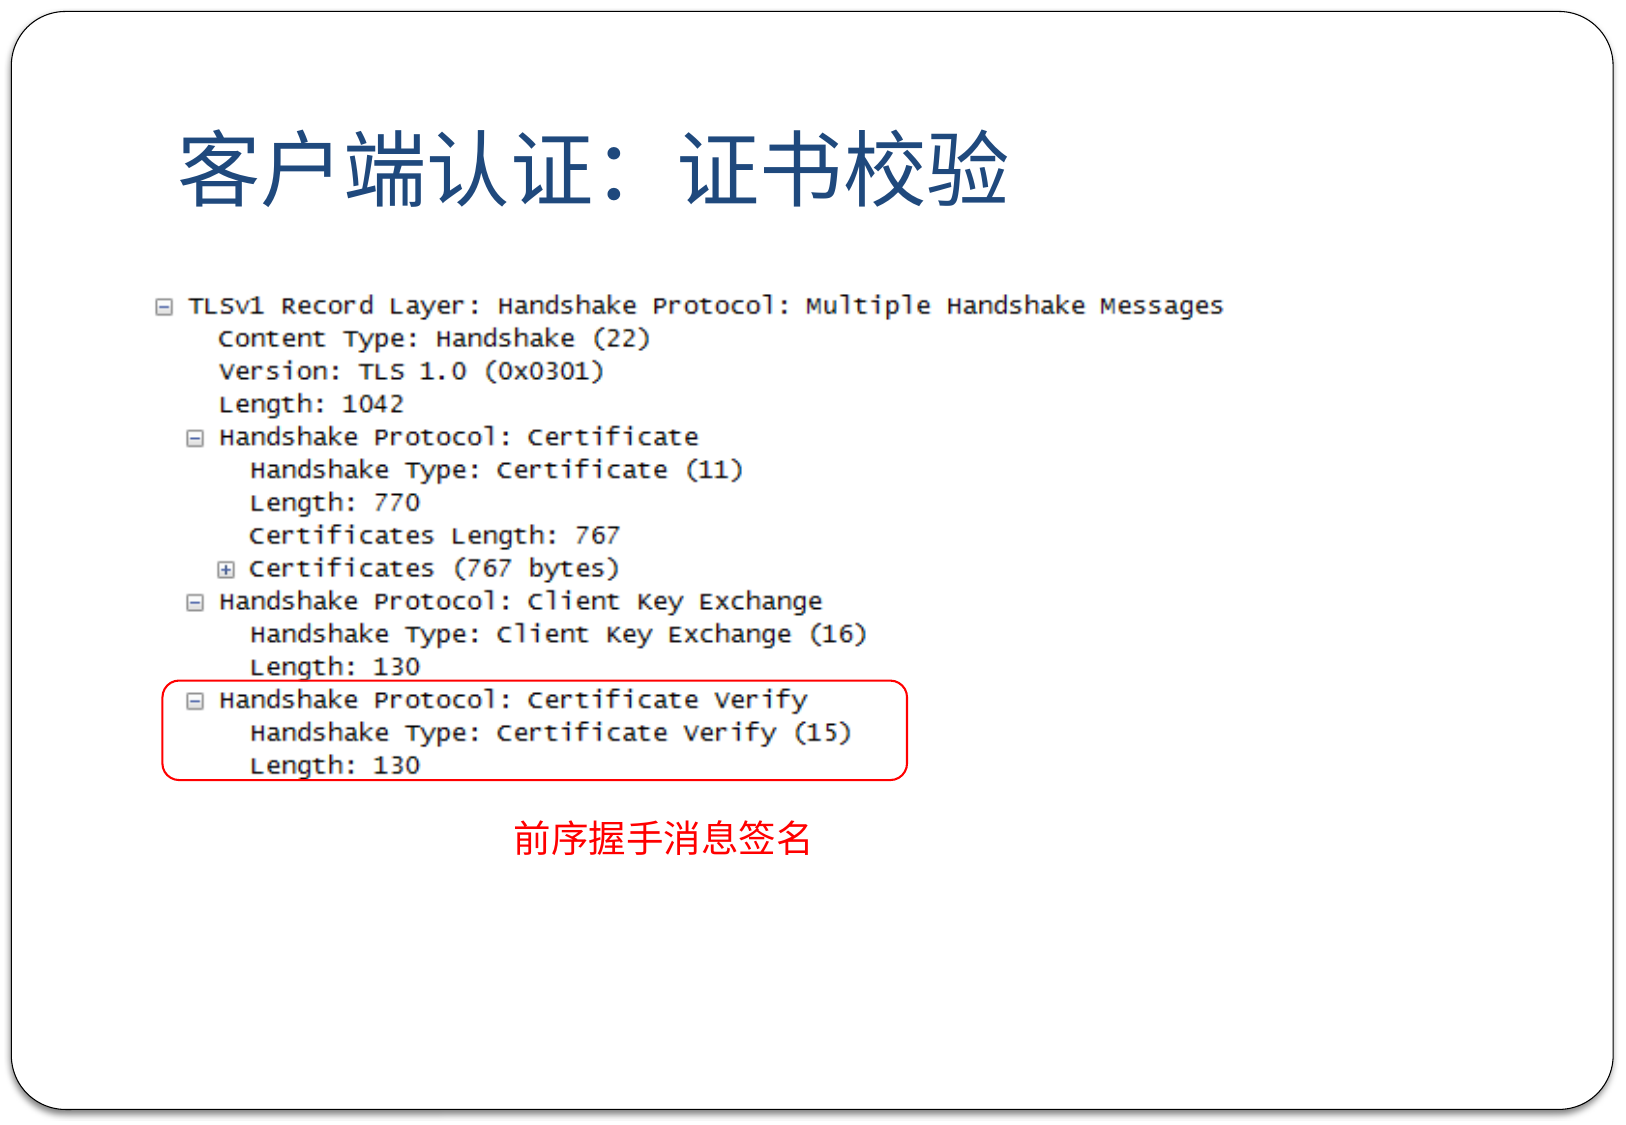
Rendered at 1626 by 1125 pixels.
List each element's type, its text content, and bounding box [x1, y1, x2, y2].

text_box 前序握手消息签名 [499, 807, 907, 867]
title 客户端认证：证书校验 [162, 45, 1544, 233]
picture [152, 292, 1301, 781]
